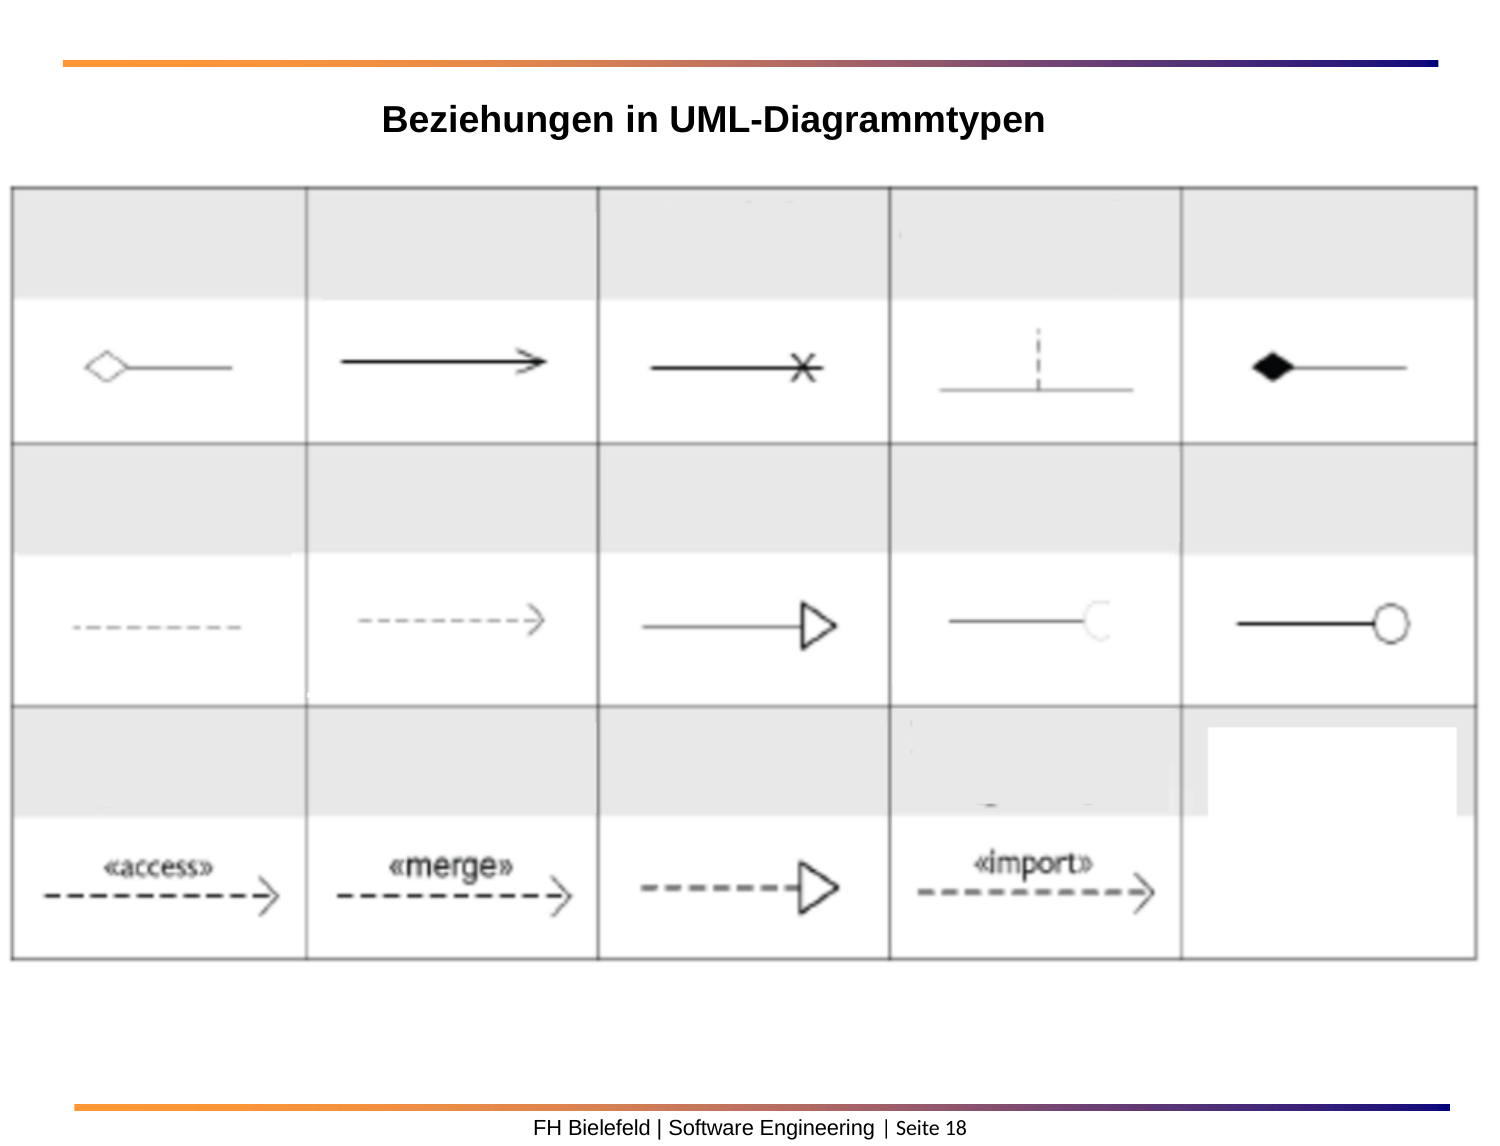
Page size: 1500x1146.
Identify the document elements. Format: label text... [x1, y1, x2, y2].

text_box Beziehungen in UML-Diagrammtypen [366, 87, 1072, 148]
picture [4, 175, 1496, 971]
picture [74, 1104, 1450, 1111]
picture [62, 60, 1439, 67]
